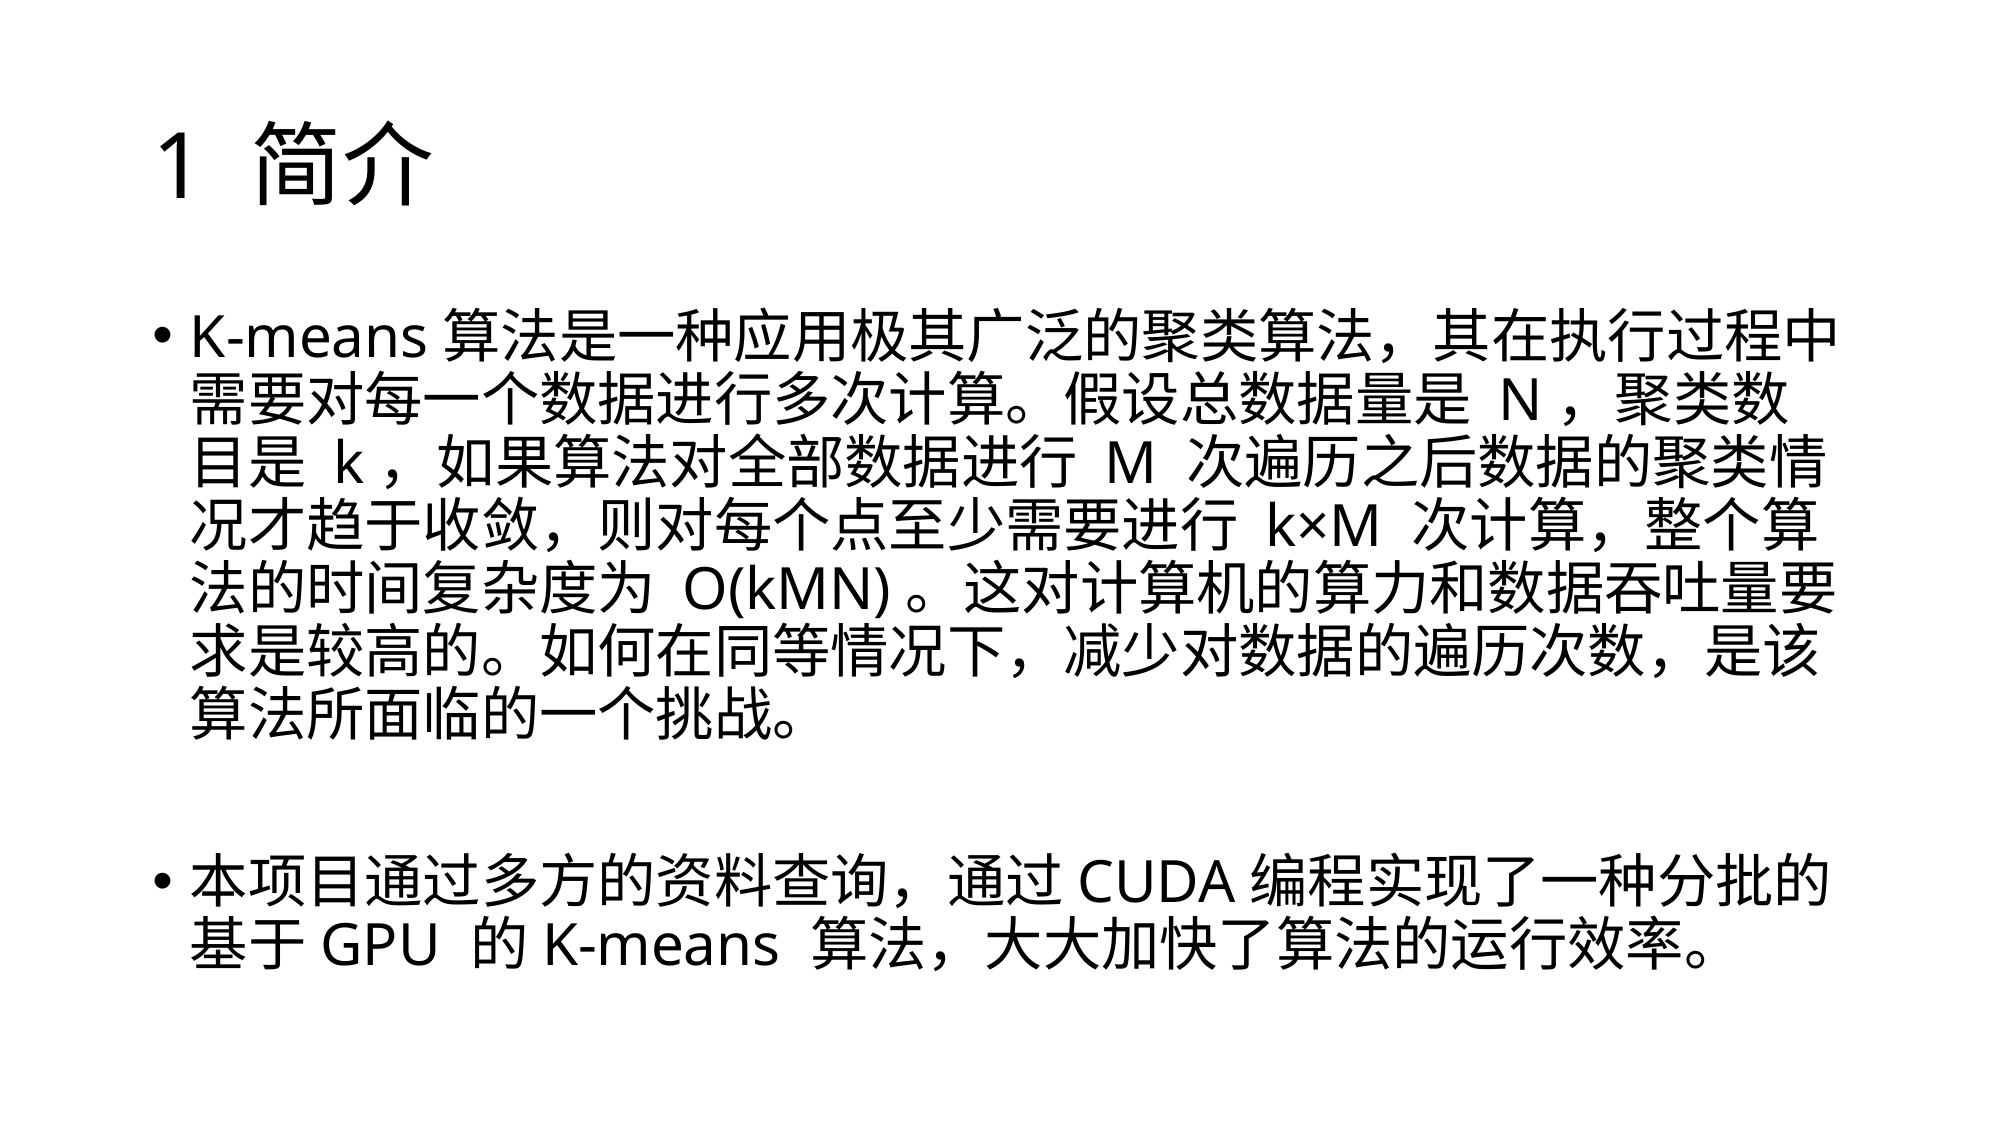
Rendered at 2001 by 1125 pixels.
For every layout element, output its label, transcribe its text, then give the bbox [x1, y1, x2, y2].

title 1 简介 [137, 59, 1863, 278]
list K-means算法是一种应用极其广泛的聚类算法，其在执行过程中需要对每一个数据进行多次计算。假设总数据量是 N，聚类数目是 k，如果算法对全部数据进行 M 次遍历之后数据的聚类情况才趋于收敛，则对每个点至少需要进行 k×M 次计算，整个算法的时间复杂度为 O(kMN)。这对计算机的算力和数据吞吐量要求是较高的。如何在同等情况下，减少对数据的遍历次数，是该算法所面临的一个挑战。 本项目通过多方的资料查询，通过CUDA编程实现了一种分批的基于GPU 的K-means 算法，大大加快了算法的运行效率。 [137, 299, 1863, 1014]
